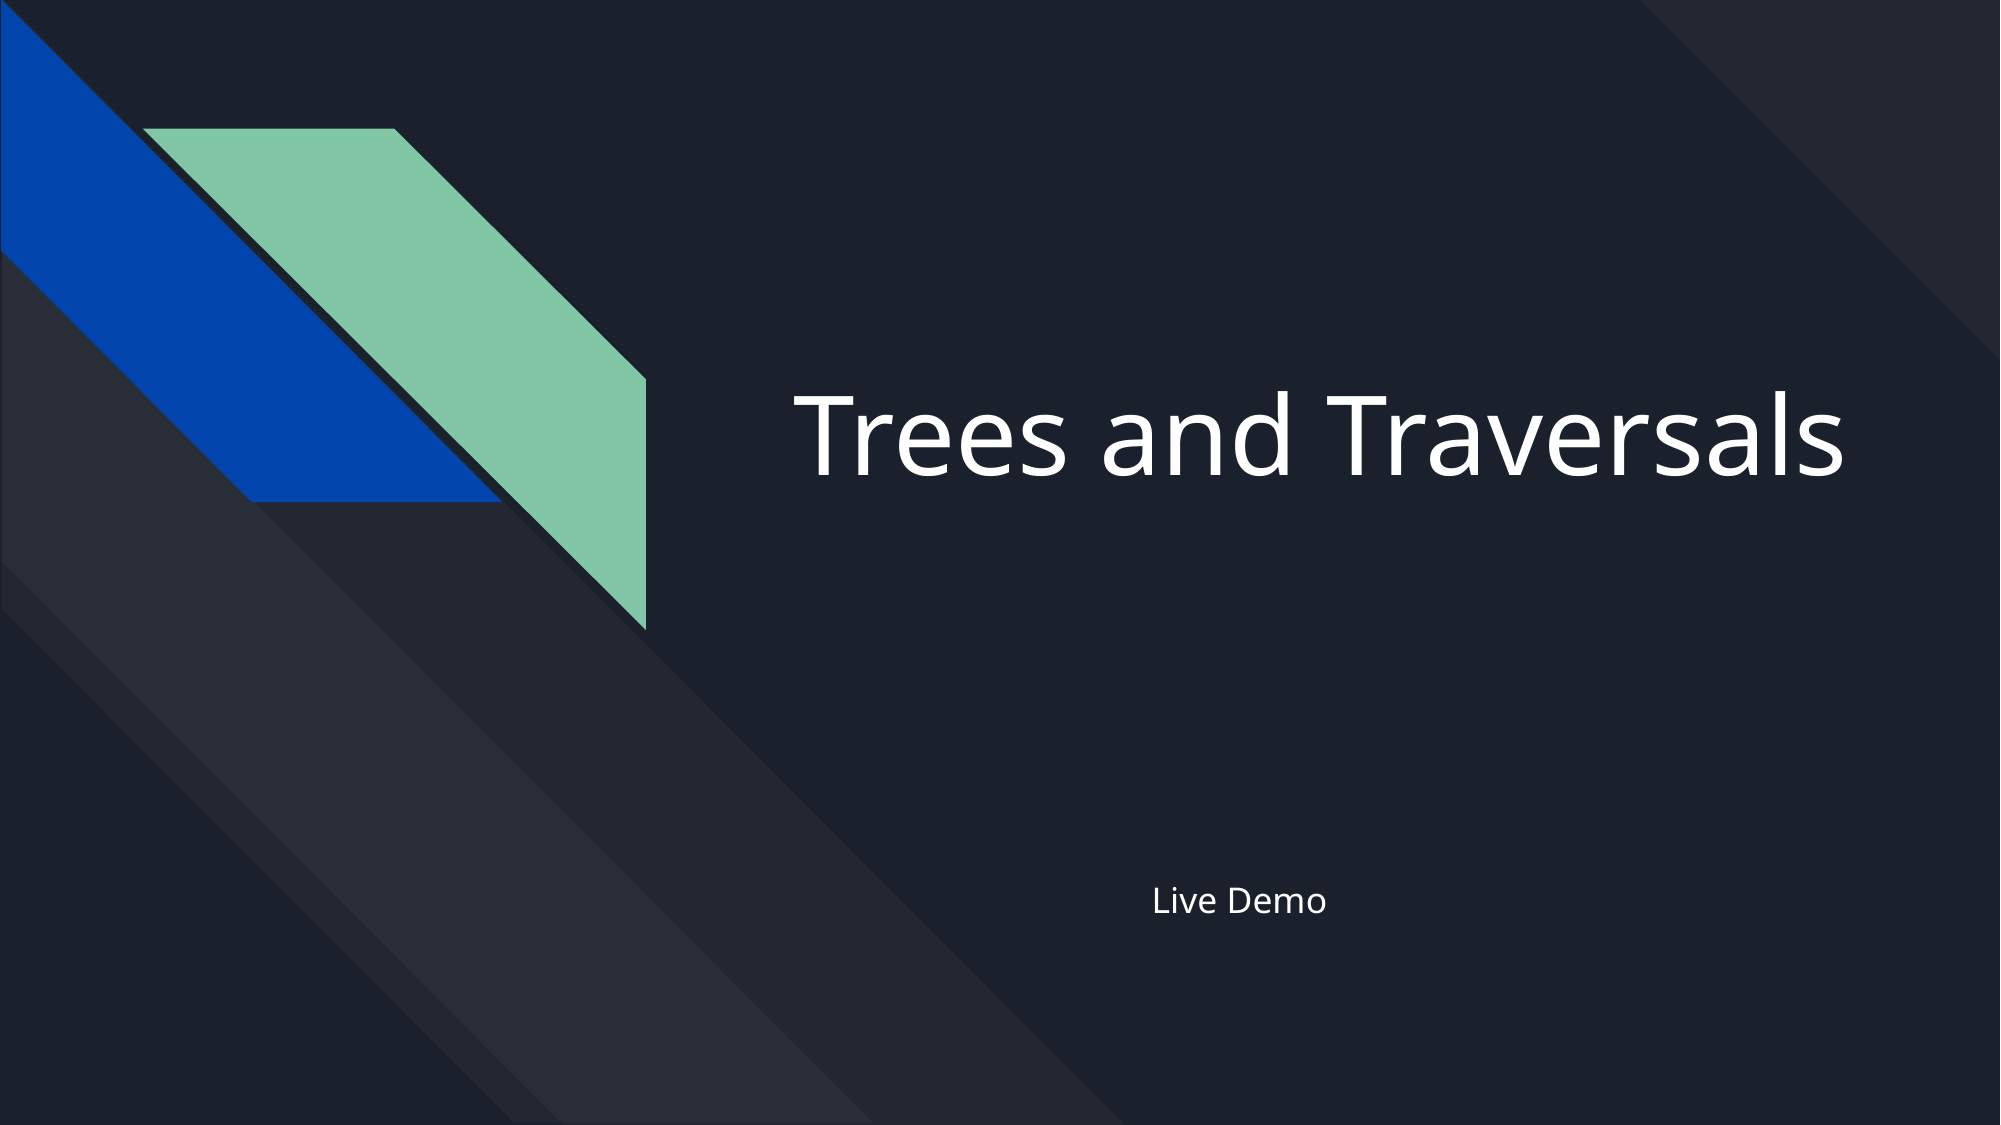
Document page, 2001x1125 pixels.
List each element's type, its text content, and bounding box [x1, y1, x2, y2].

title Trees and Traversals [773, 345, 1872, 691]
subtitle Live Demo [1111, 858, 1871, 970]
